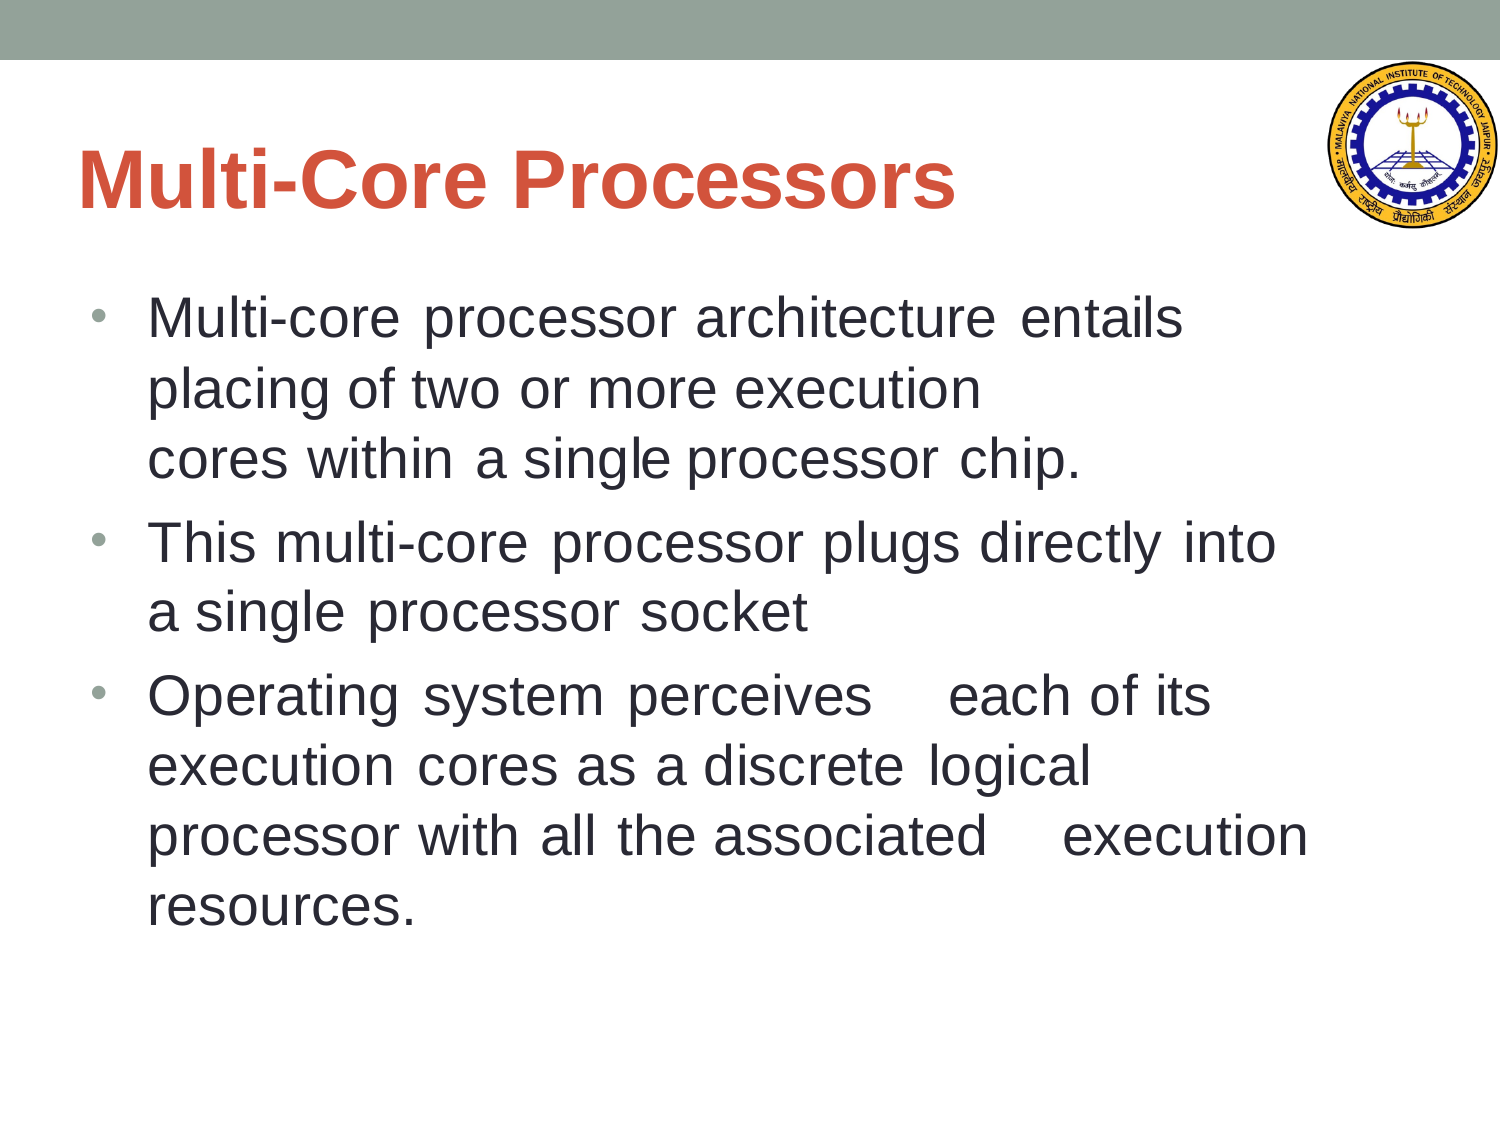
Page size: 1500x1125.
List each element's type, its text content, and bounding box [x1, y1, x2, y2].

text_box Multi-core processor architecture entails placing of two or more execution cores within a single processor chip. This multi-core processor plugs directly into a single processor socket Operating system perceives each of its execution cores as a discrete logical processor with all the associated execution resources. [87, 279, 1384, 938]
picture [1425, 61, 1498, 229]
title Multi-Core Processors [75, 55, 1425, 271]
